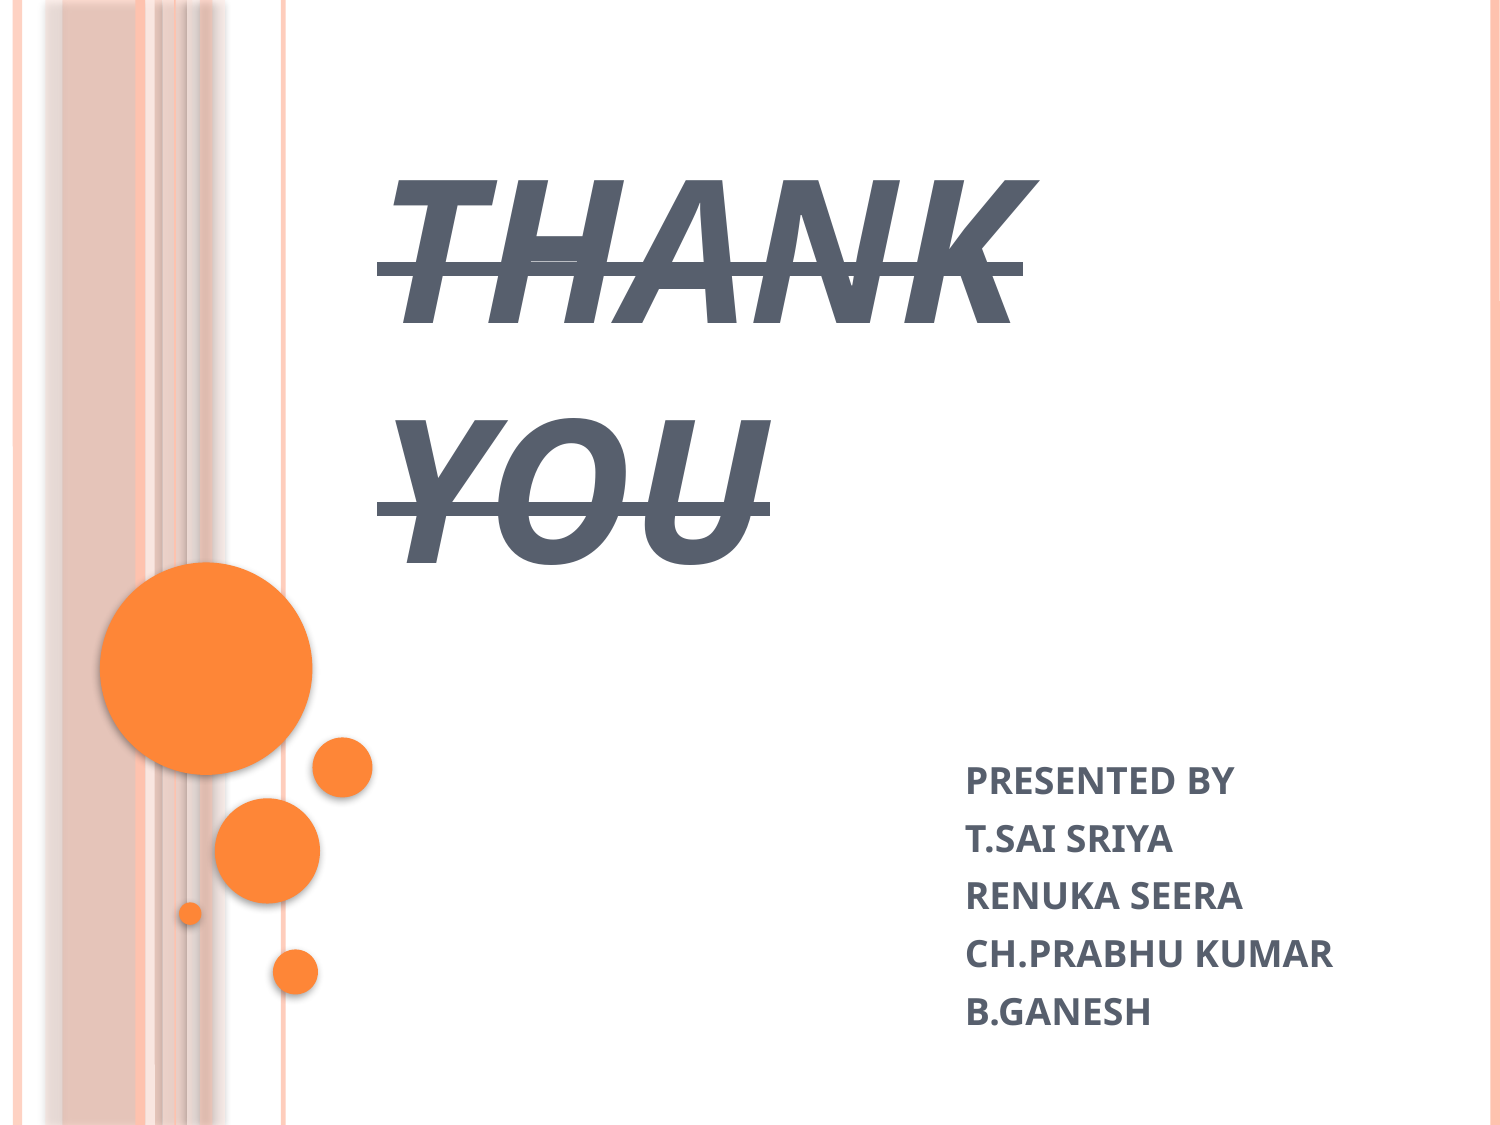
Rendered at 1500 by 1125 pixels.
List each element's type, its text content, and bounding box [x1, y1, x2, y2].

title THANK YOU [362, 287, 1375, 611]
subtitle PRESENTED BY T.SAI SRIYA RENUKA SEERA CH.PRABHU KUMAR B.GANESH [950, 750, 1438, 1125]
